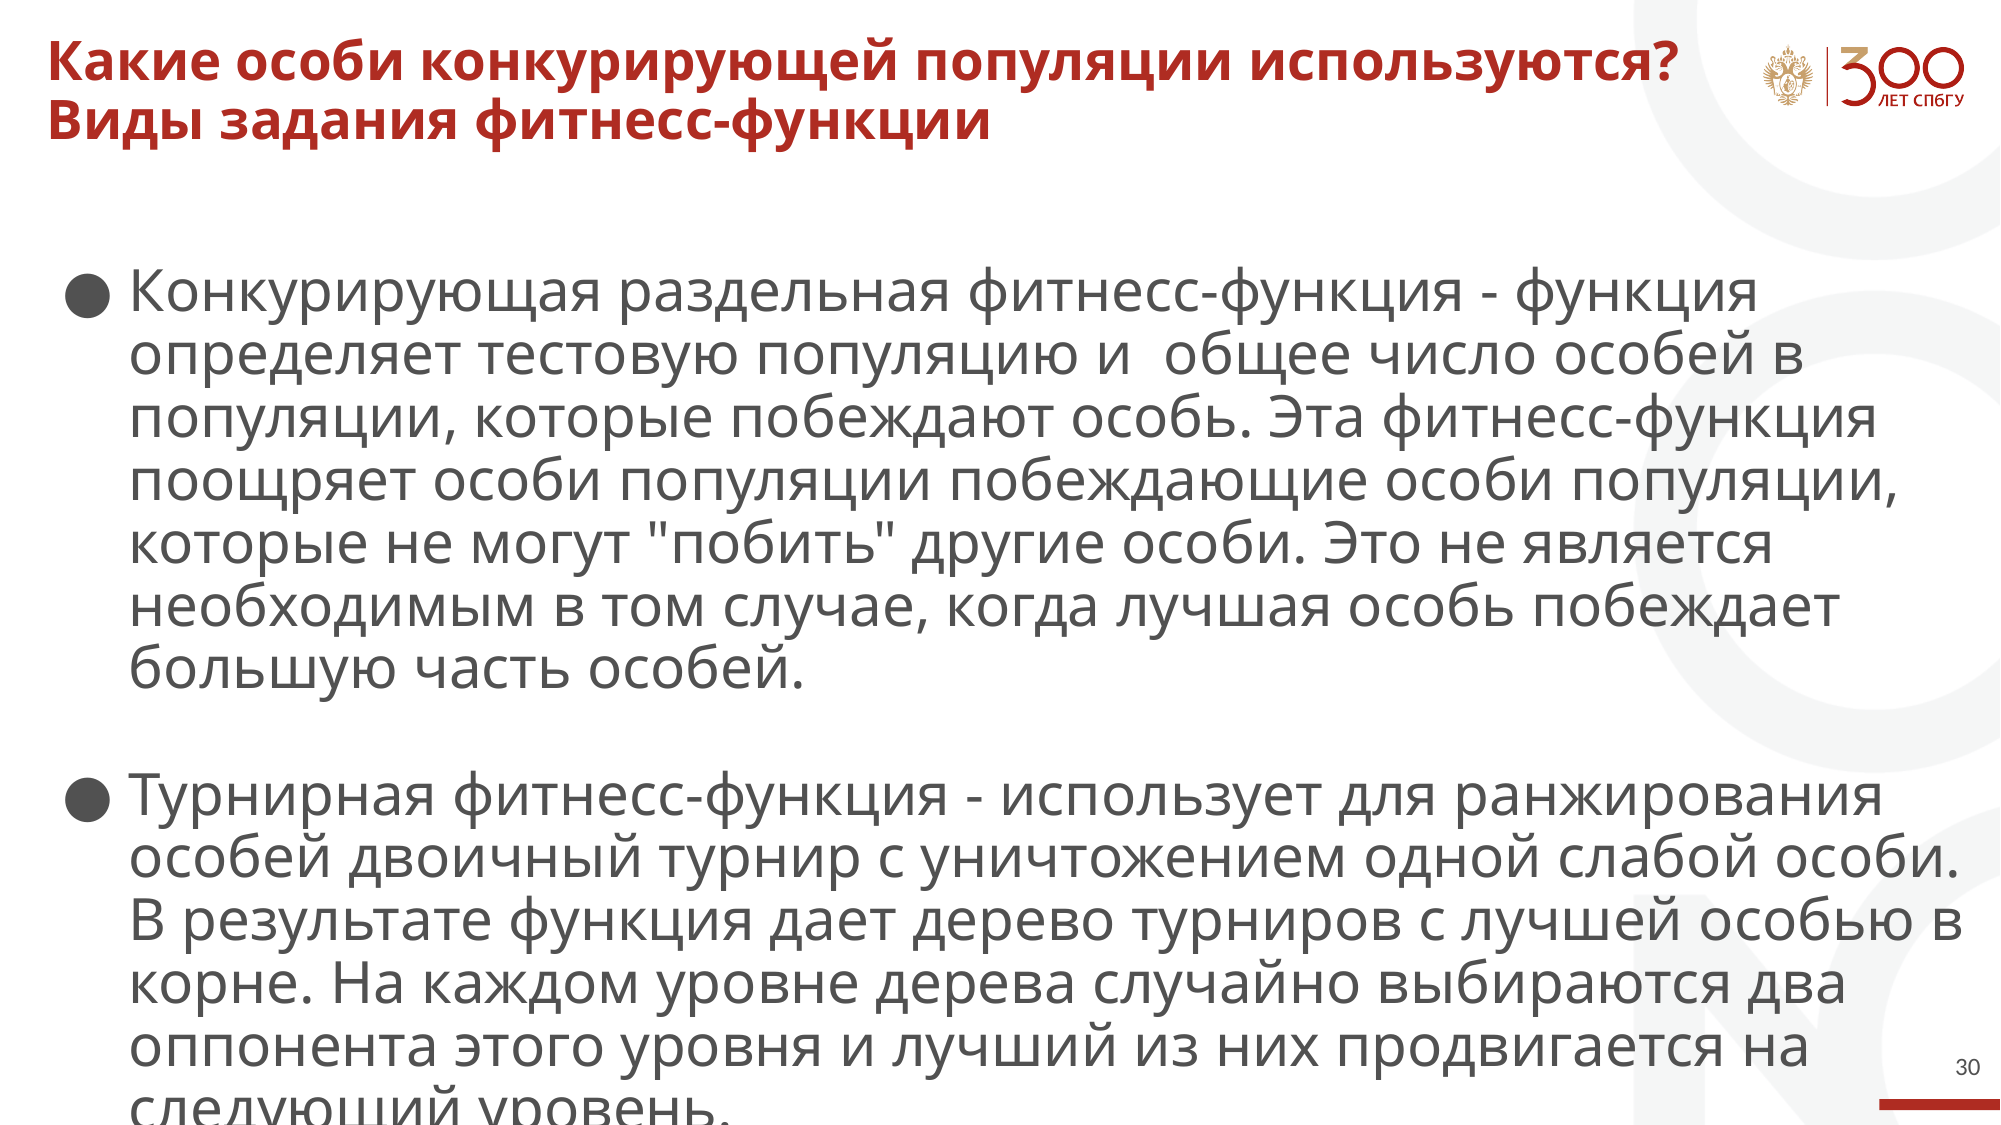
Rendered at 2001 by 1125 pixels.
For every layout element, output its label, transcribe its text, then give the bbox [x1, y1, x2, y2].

slide_number ‹#› [1920, 732, 1989, 1125]
title Какие особи конкурирующей популяции используются? Виды задания фитнесс-функции [39, 26, 1730, 162]
text_box Конкурирующая раздельная фитнесс-функция - функция определяет тестовую популяцию и общее число особей в популяции, которые побеждают особь. Эта фитнесс-функция поощряет особи популяции побеждающие особи популяции, которые не могут "побить" другие особи. Это не является необходимым в том случае, когда лучшая особь побеждает большую часть особей. Турнирная фитнесс-функция - использует для ранжирования особей двоичный турнир с уничтожением одной слабой особи. В результате функция дает дерево турниров с лучшей особью в корне. На каждом уровне дерева случайно выбираются два оппонента этого уровня и лучший из них продвигается на следующий уровень. [39, 246, 2000, 1125]
picture [1620, 0, 2000, 246]
